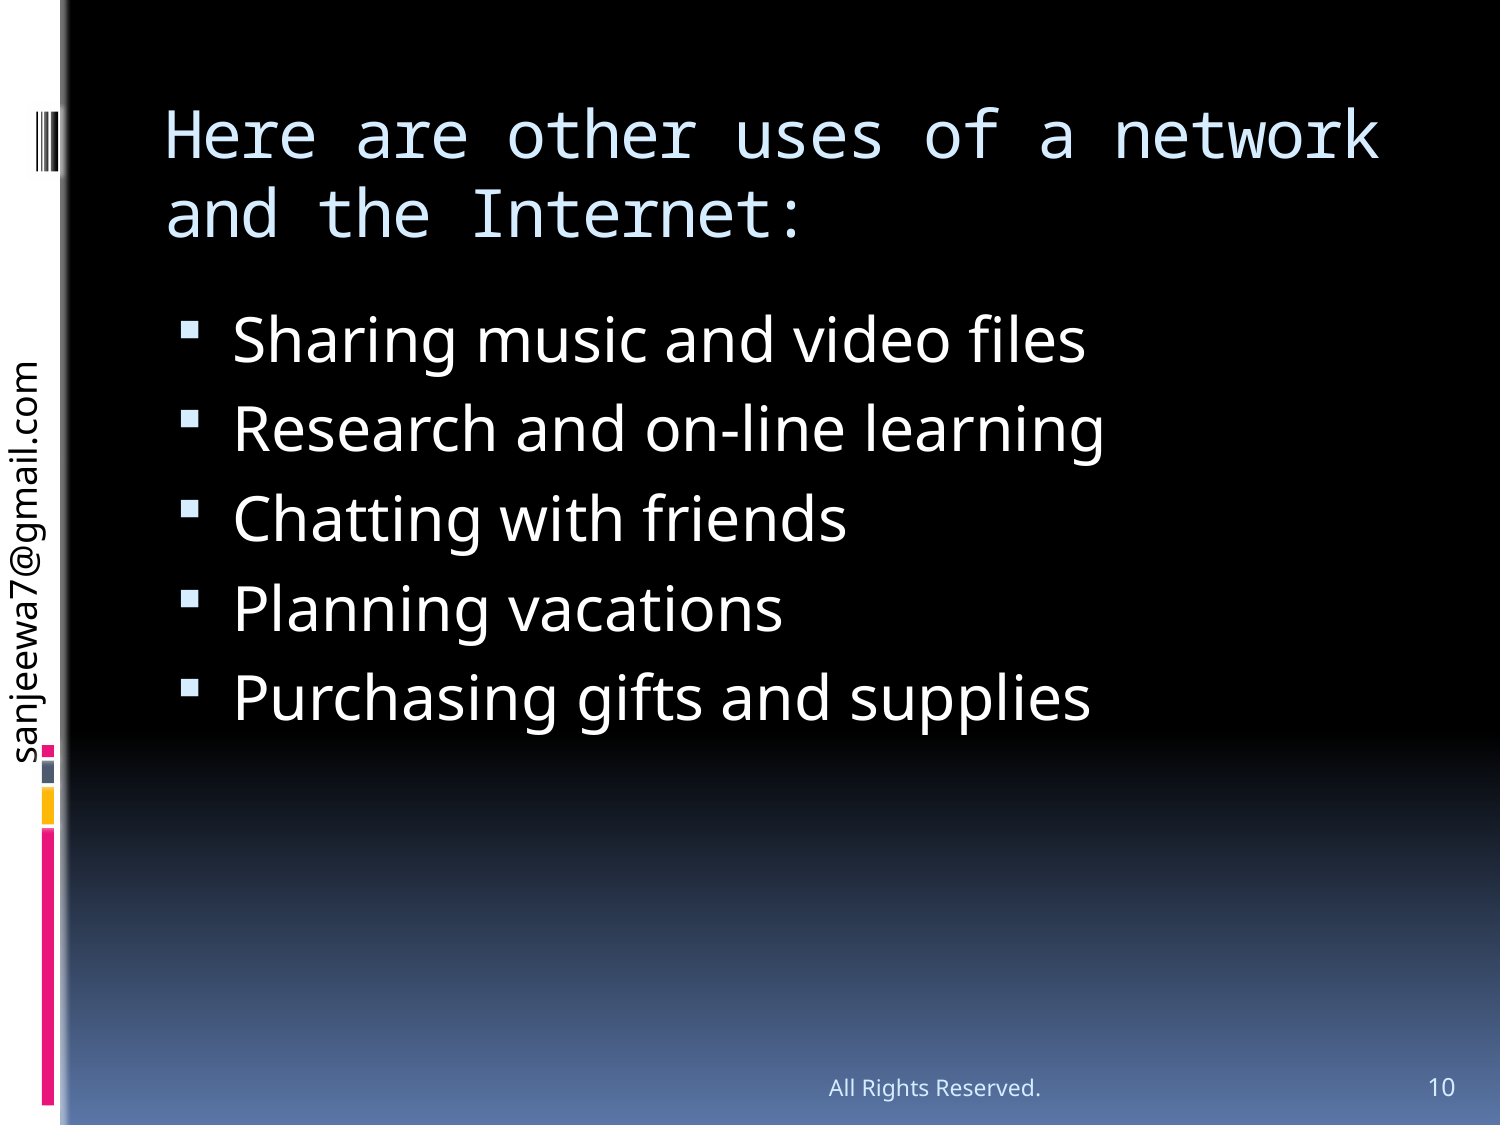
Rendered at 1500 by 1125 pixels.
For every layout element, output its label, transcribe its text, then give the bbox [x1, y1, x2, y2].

title Here are other uses of a network and the Internet: [150, 83, 1425, 234]
footer All Rights Reserved. [150, 1052, 1063, 1113]
list Sharing music and video files Research and on-line learning Chatting with friends Planning vacations Purchasing gifts and supplies [150, 292, 1425, 1043]
slide_number 10 [1412, 1052, 1488, 1113]
